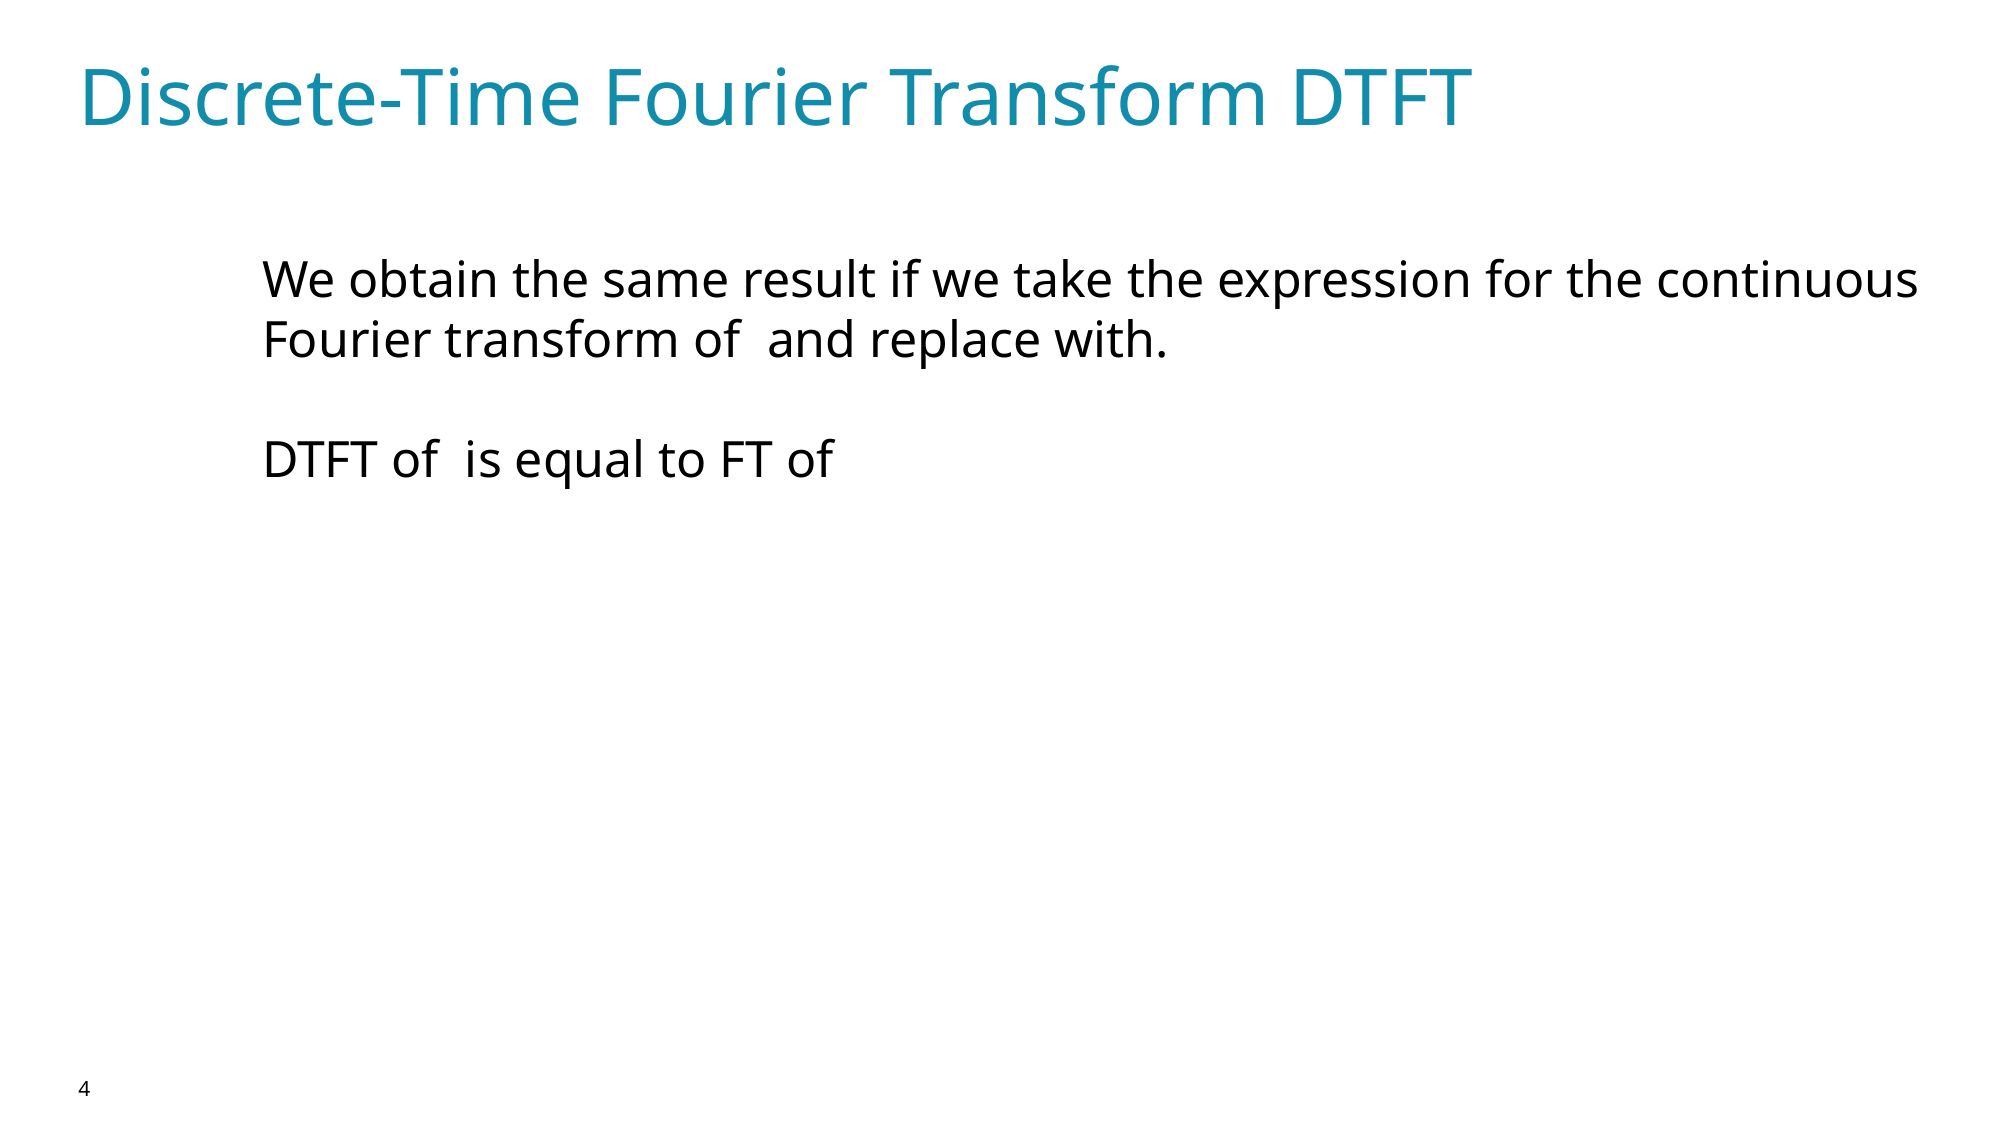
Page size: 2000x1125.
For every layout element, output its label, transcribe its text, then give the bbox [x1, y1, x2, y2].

title Discrete-Time Fourier Transform DTFT [78, 47, 1910, 142]
